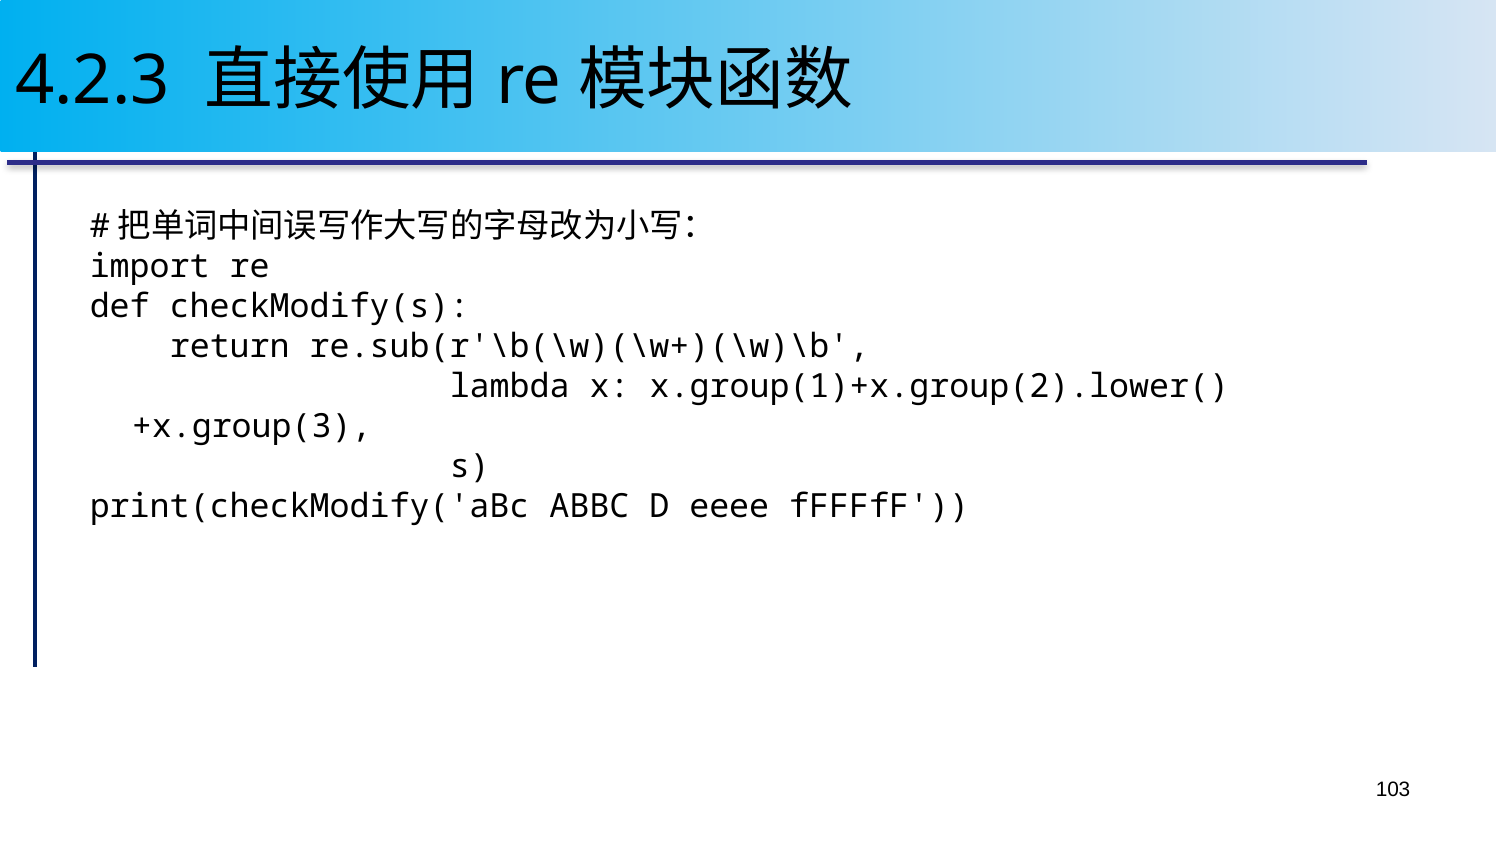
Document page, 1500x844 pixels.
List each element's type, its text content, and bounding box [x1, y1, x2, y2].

title 4.2.3 直接使用re模块函数 [0, 0, 1497, 152]
list #把单词中间误写作大写的字母改为小写： import re def checkModify(s): return re.sub(r'\b(\w)(\w+)(\w)\b', lambda x: x.group(1)+x.group(2).lower()+x.group(3), s) print(checkModify('aBc ABBC D eeee fFFFfF')) [74, 196, 1426, 755]
slide_number 103 [1074, 768, 1425, 828]
